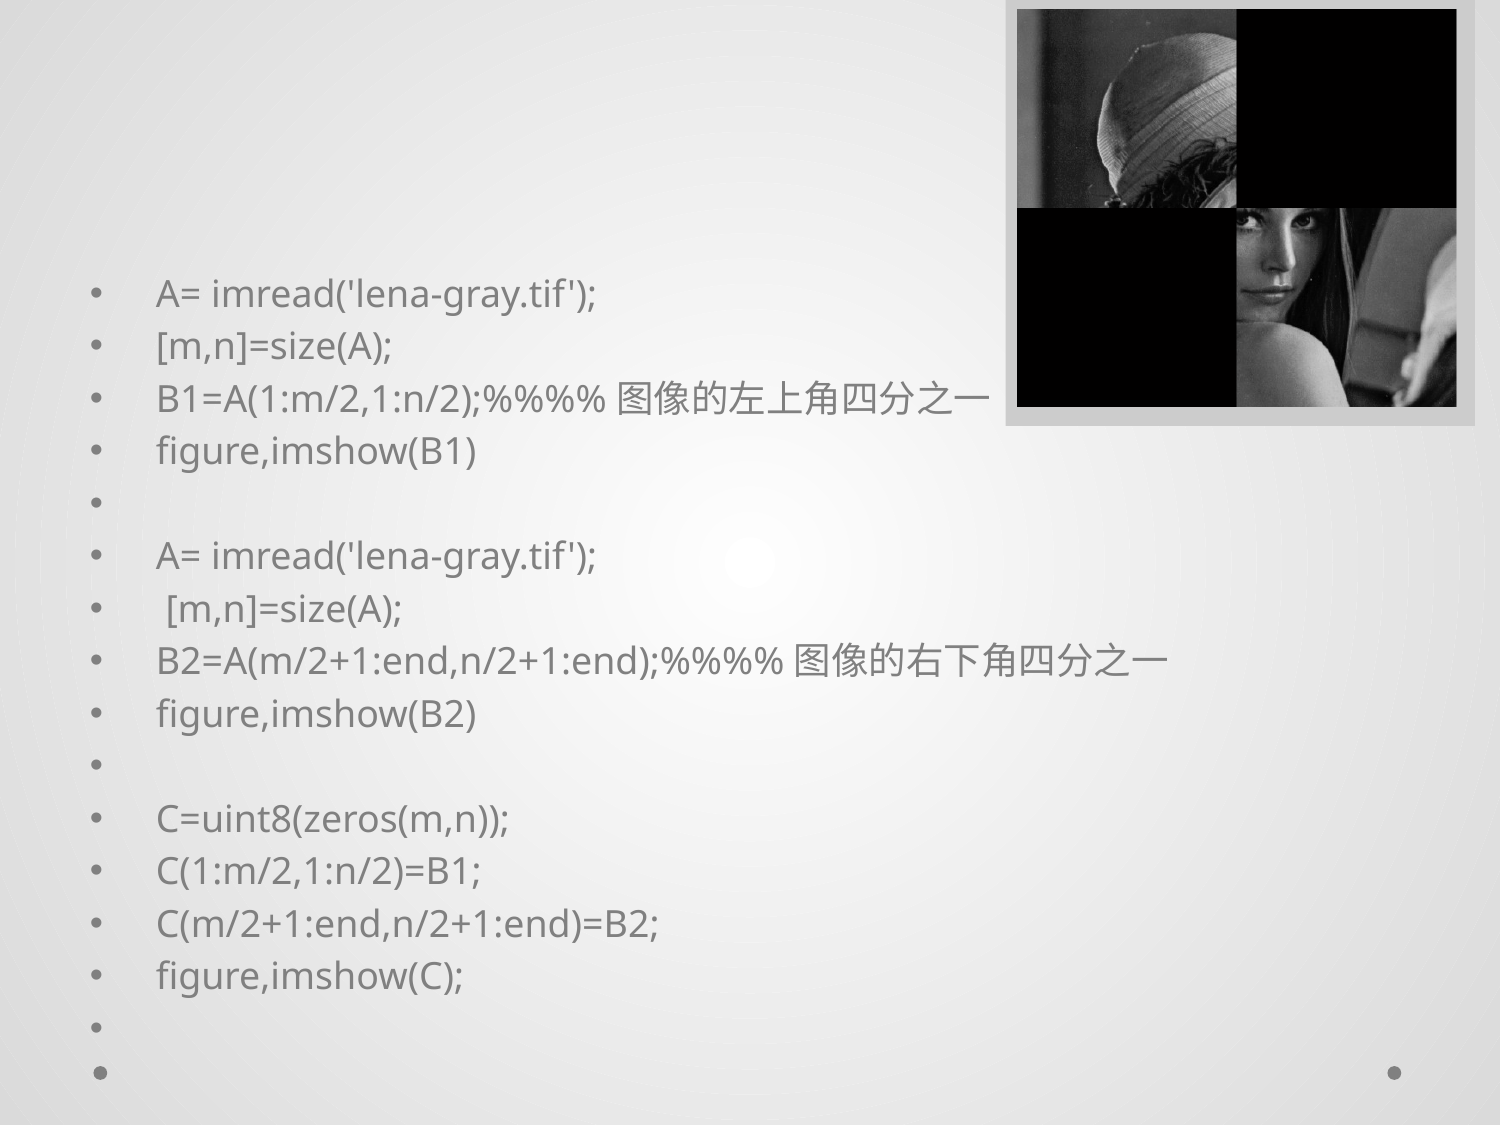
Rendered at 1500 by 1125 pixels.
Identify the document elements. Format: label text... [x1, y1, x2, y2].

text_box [1005, 0, 1476, 426]
list A= imread('lena-gray.tif'); [m,n]=size(A); B1=A(1:m/2,1:n/2);%%%%图像的左上角四分之一 figure,imshow(B1) A= imread('lena-gray.tif'); [m,n]=size(A); B2=A(m/2+1:end,n/2+1:end);%%%%图像的右下角四分之一 figure,imshow(B2) C=uint8(zeros(m,n)); C(1:m/2,1:n/2)=B1; C(m/2+1:end,n/2+1:end)=B2; figure,imshow(C); [74, 262, 1426, 1006]
